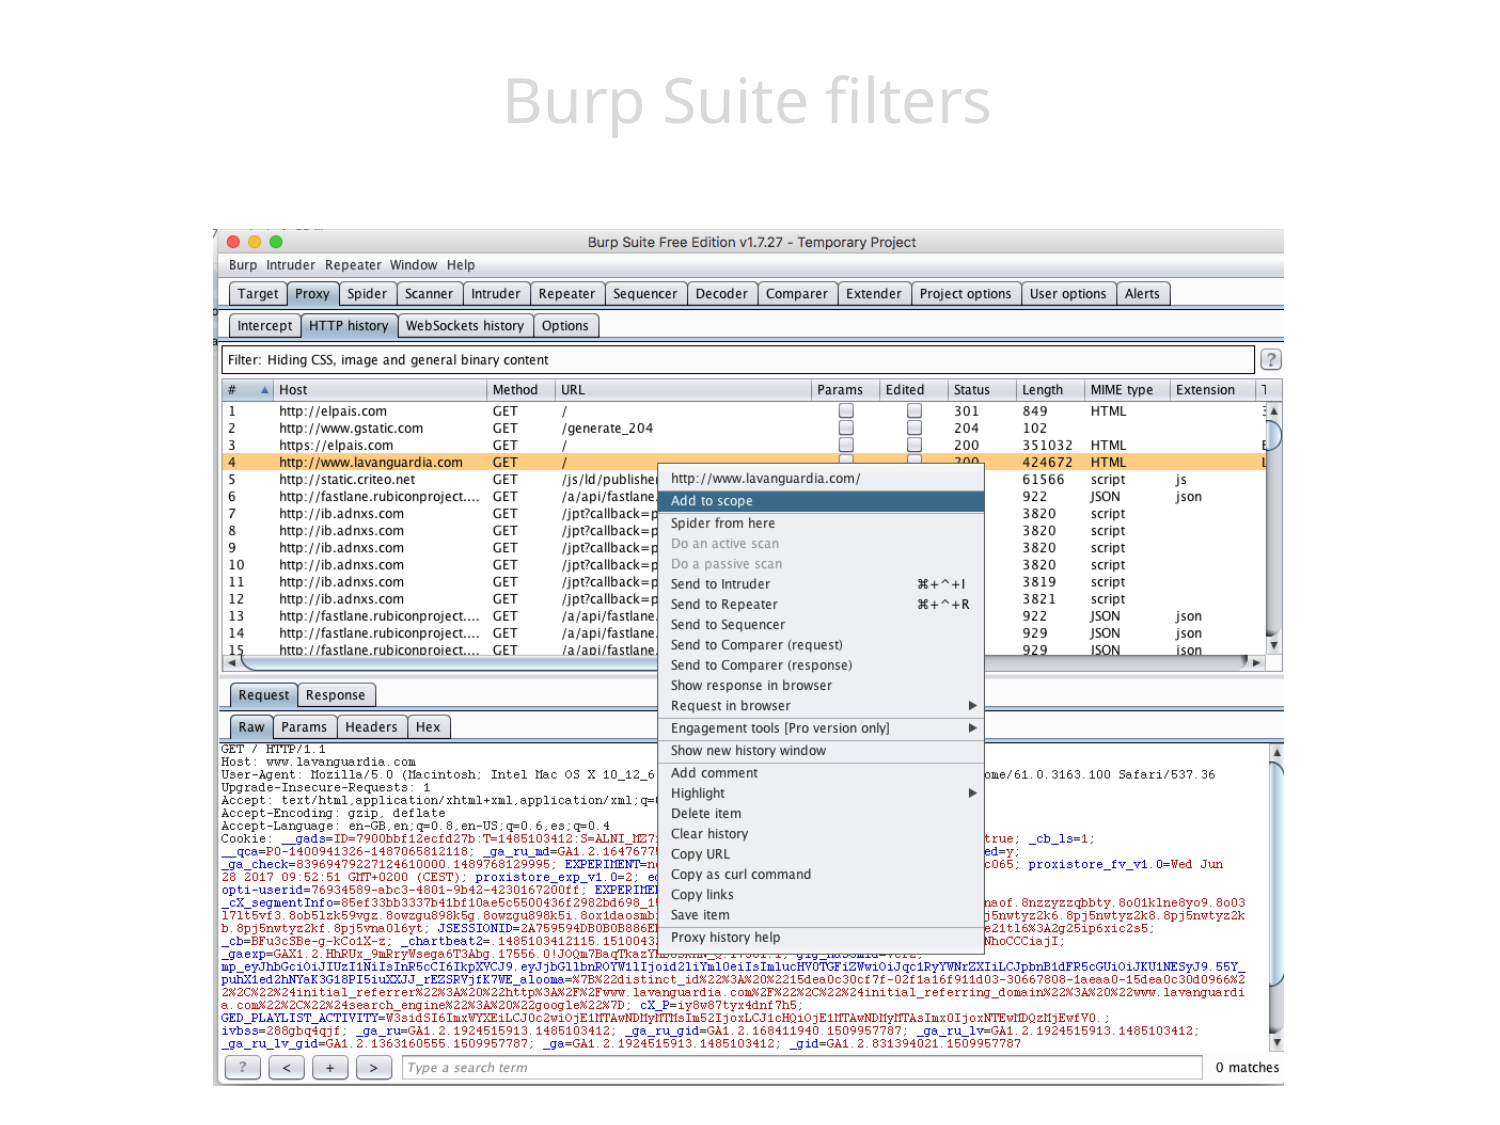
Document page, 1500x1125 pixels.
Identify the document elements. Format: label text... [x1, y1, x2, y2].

title Burp Suite filters [17, 0, 1479, 207]
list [213, 229, 1284, 1086]
